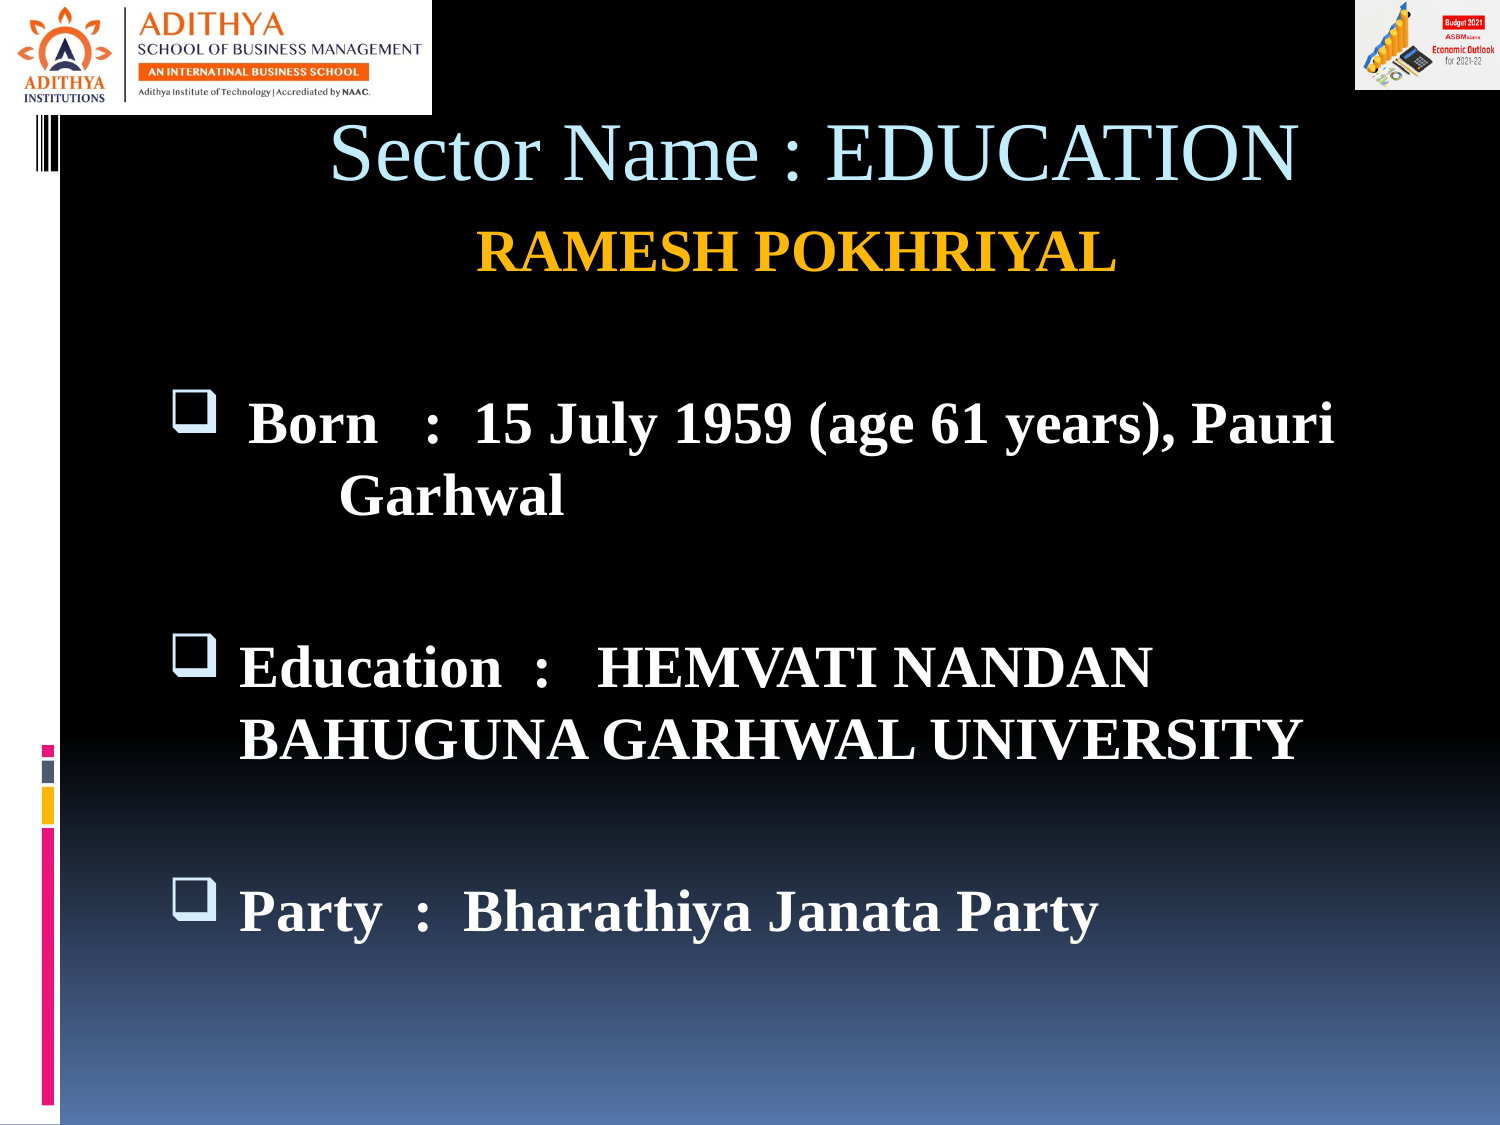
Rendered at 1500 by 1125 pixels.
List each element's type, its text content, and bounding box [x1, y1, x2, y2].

picture [0, 0, 432, 116]
title Sector Name : EDUCATION [152, 90, 1428, 160]
list RAMESH POKHRIYAL Born : 15 July 1959 (age 61 years), Pauri Garhwal Education : HEMVATI NANDAN BAHUGUNA GARHWAL UNIVERSITY Party : Bharathiya Janata Party [152, 204, 1428, 955]
picture [1355, 0, 1500, 91]
